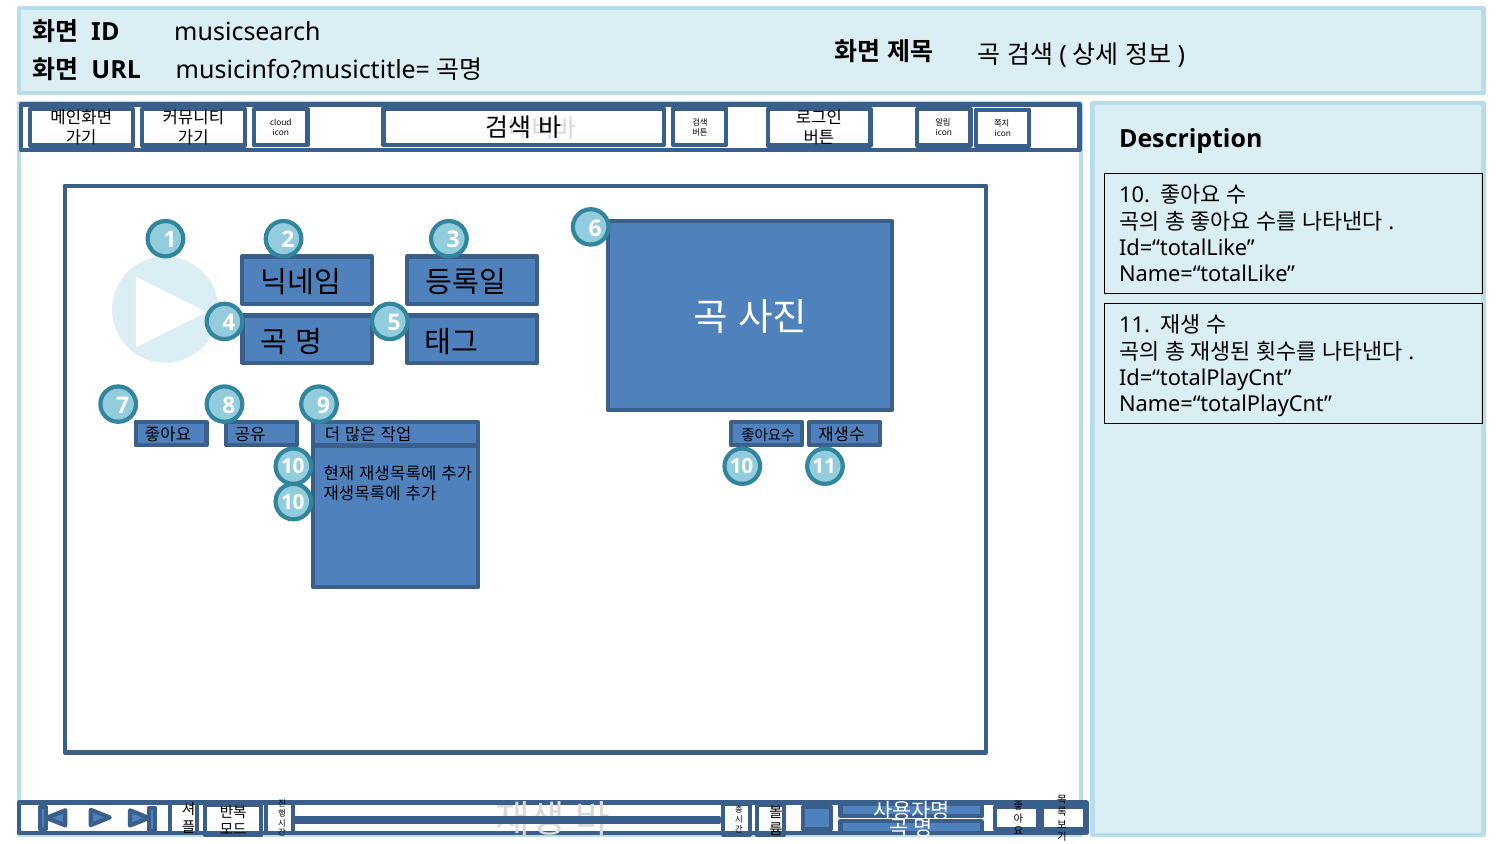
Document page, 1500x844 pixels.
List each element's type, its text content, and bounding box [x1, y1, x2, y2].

text_box 2 [263, 218, 304, 253]
text_box [317, 443, 480, 455]
text_box 7 [98, 384, 139, 424]
text_box 공유 [220, 416, 281, 452]
text_box 좋아요 [130, 416, 207, 452]
text_box 곡 검색(상세 정보) [962, 31, 1211, 76]
text_box musicsearch [159, 8, 408, 54]
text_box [20, 104, 1080, 151]
text_box [109, 255, 220, 365]
text_box [281, 420, 299, 443]
text_box [427, 420, 480, 443]
text_box 4 [204, 301, 236, 342]
text_box [311, 511, 480, 589]
text_box [133, 274, 208, 350]
text_box 6 [570, 207, 611, 247]
text_box 재생수 [803, 416, 880, 452]
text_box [265, 445, 321, 480]
text_box musicinfo?musictitle=곡명 [160, 46, 597, 91]
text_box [265, 480, 321, 522]
text_box 좋아요수 [726, 418, 810, 451]
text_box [241, 256, 538, 367]
text_box 10. 좋아요 수 곡의 총 좋아요 수를 나타낸다. Id=“totalLike” Name=“totalLike” [1104, 173, 1483, 294]
text_box 현재 재생목록에 추가 재생목록에 추가 [324, 455, 488, 511]
text_box [63, 184, 988, 755]
text_box 더 많은 작업 [310, 416, 427, 443]
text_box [796, 445, 852, 487]
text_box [714, 445, 770, 487]
text_box 곡 사진 [606, 219, 894, 412]
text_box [18, 802, 1087, 836]
text_box 1 [145, 218, 186, 259]
text_box 8 [204, 384, 245, 424]
text_box 11. 재생 수 곡의 총 재생된 횟수를 나타낸다. Id=“totalPlayCnt” Name=“totalPlayCnt” [1104, 303, 1483, 424]
text_box 9 [299, 384, 339, 424]
text_box 3 [428, 218, 469, 254]
